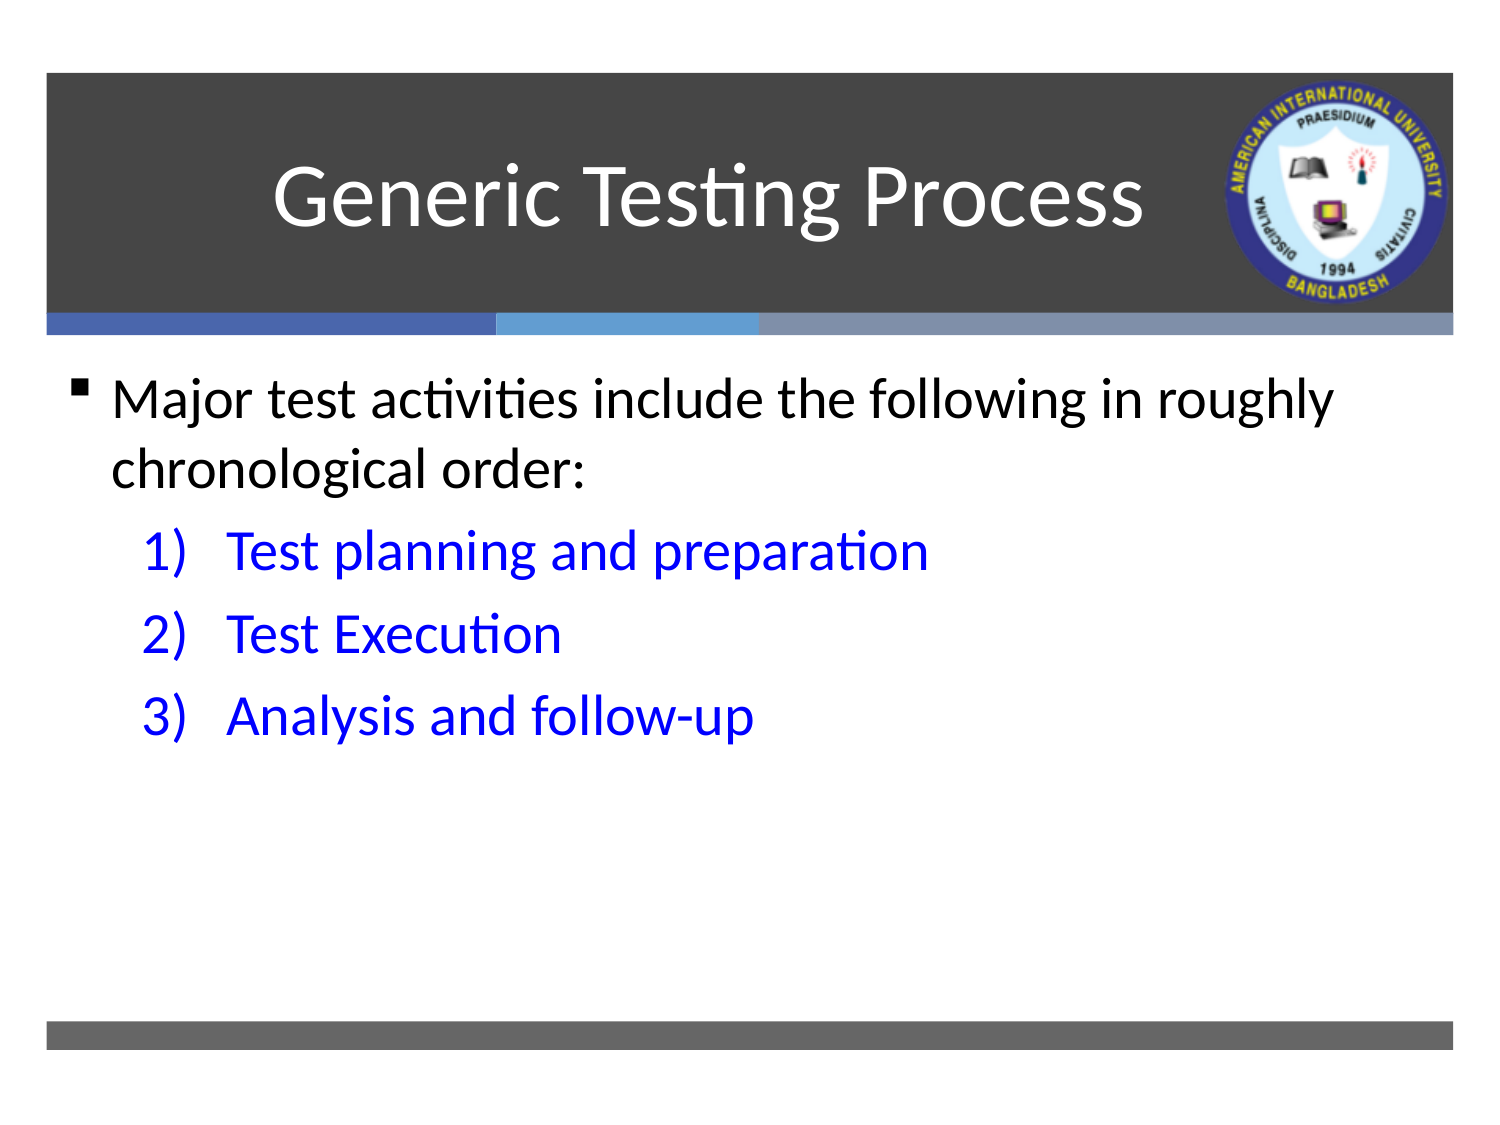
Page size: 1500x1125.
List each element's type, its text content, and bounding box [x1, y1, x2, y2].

text_box Major test activities include the following in roughly chronological order: Test planning and preparation Test Execution Analysis and follow-up [51, 352, 1449, 1003]
picture [1220, 75, 1454, 310]
title Generic Testing Process [69, 73, 1351, 253]
